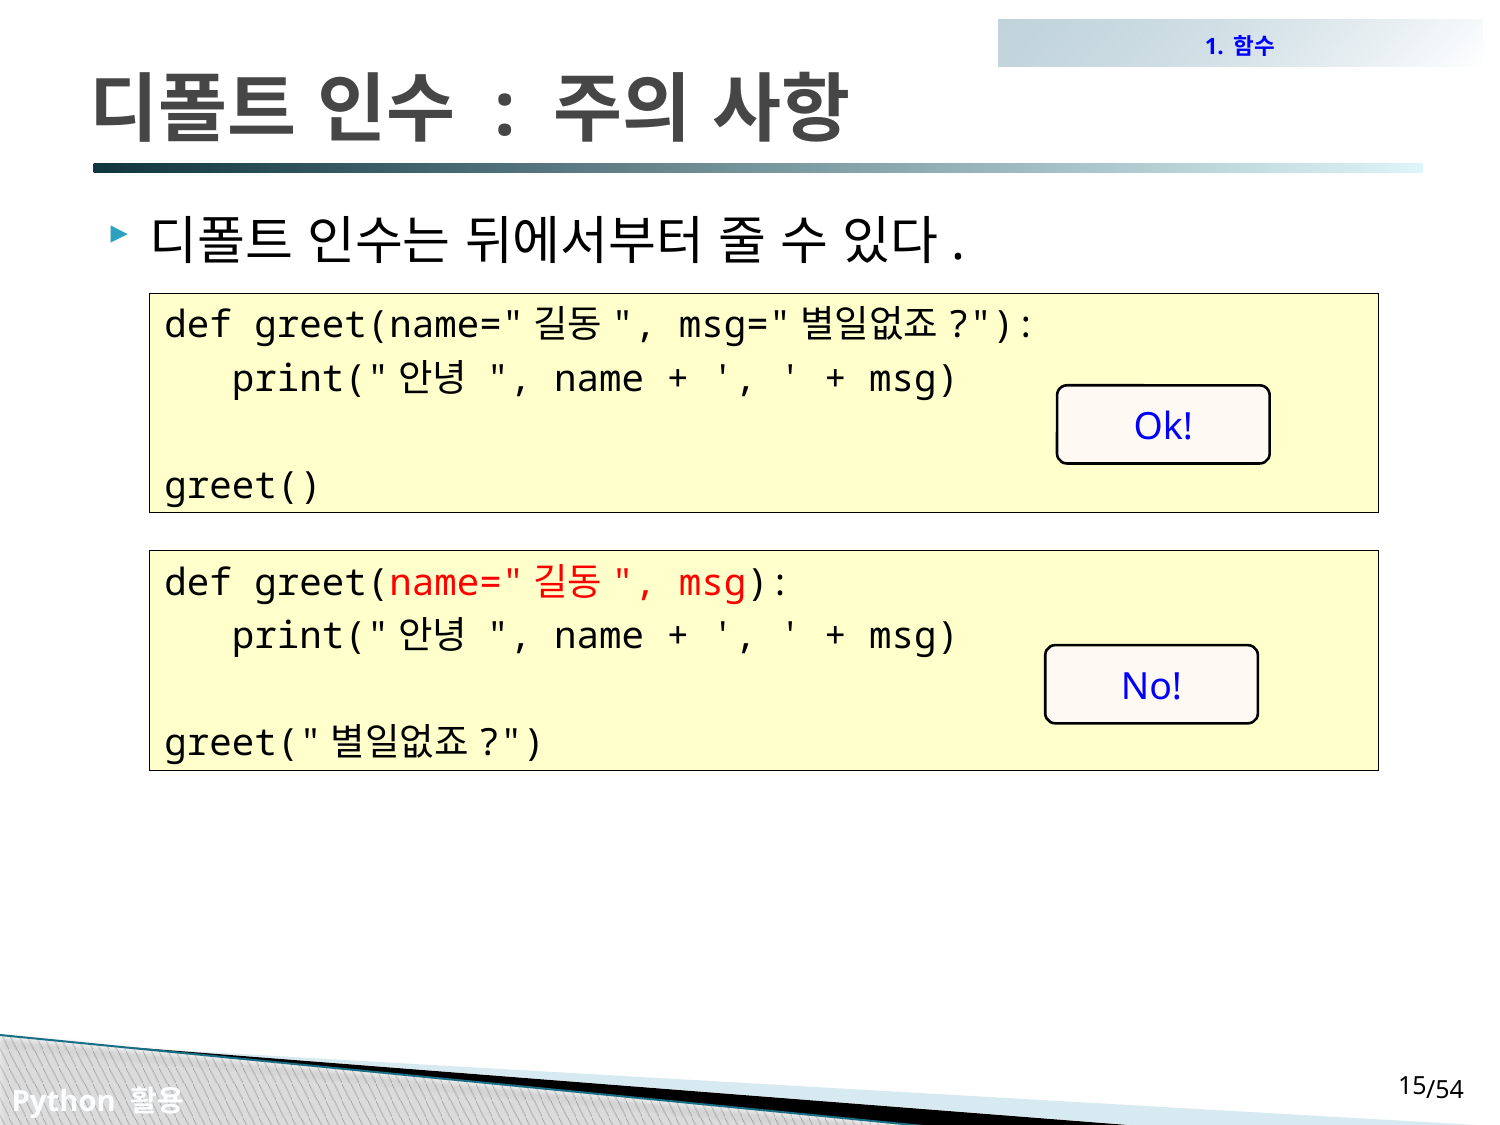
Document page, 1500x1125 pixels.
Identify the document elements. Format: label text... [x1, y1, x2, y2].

list 1. 함수 [998, 19, 1483, 67]
text_box Ok! [1057, 385, 1270, 464]
text_box No! [1045, 645, 1258, 724]
text_box def greet(name="길동", msg="별일없죠?"): print("안녕 ", name + ', ' + msg) greet() [149, 293, 1379, 513]
list 디폴트 인수는 뒤에서부터 줄 수 있다. [75, 187, 1425, 1032]
text_box def greet(name="길동", msg): print("안녕 ", name + ', ' + msg) greet("별일없죠?") [149, 550, 1379, 771]
slide_number 14 [1374, 1051, 1442, 1112]
title 디폴트 인수 : 주의 사항 [75, 54, 1425, 157]
